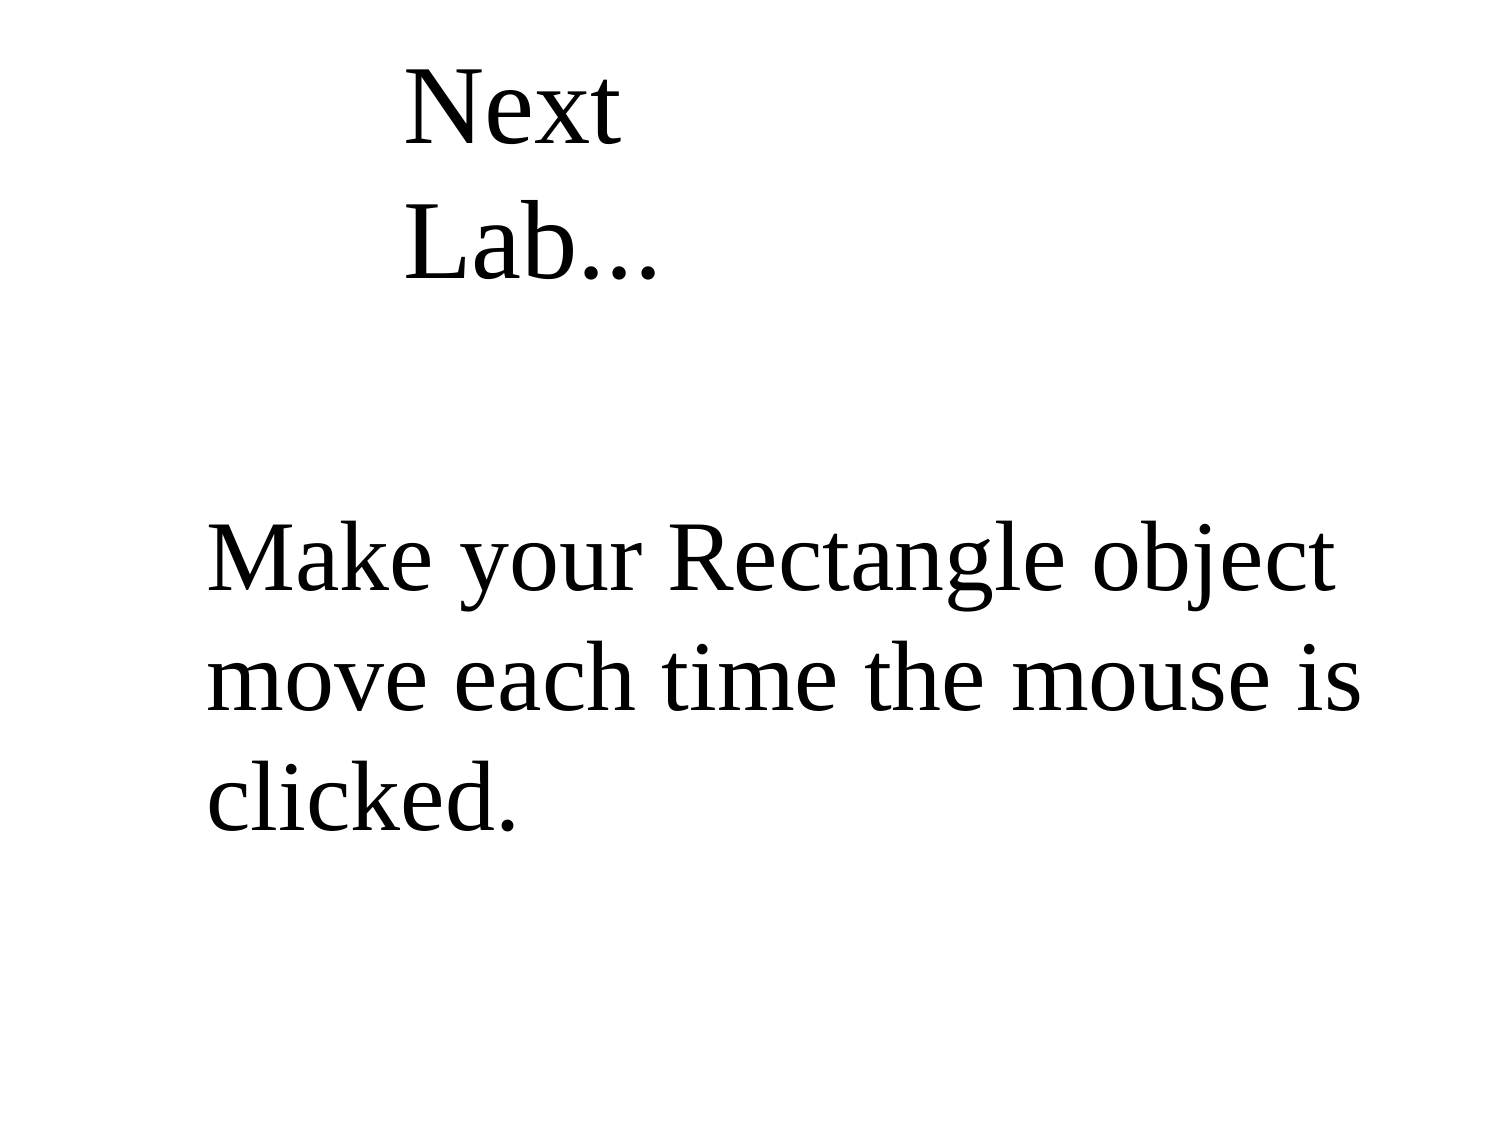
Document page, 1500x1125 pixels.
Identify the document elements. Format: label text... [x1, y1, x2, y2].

text_box Make your Rectangle object move each time the mouse is clicked. [191, 475, 1396, 617]
text_box Next Lab... [388, 23, 925, 309]
